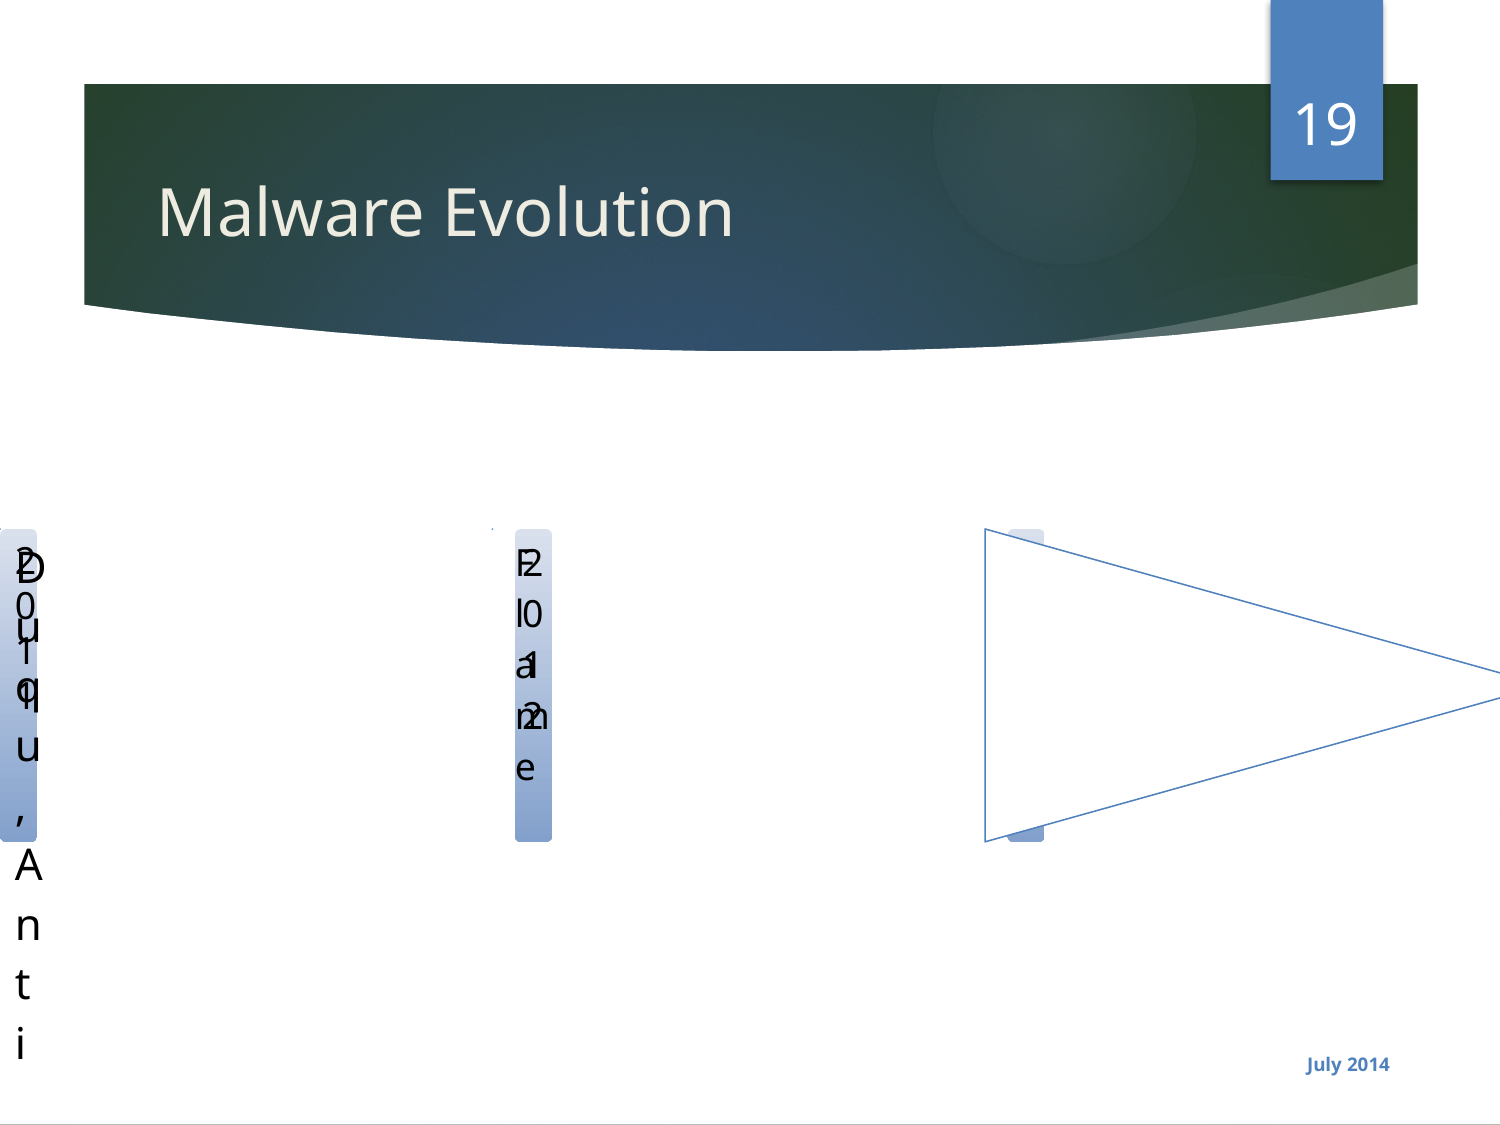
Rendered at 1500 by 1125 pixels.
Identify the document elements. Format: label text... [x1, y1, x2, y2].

title Malware Evolution [141, 151, 1183, 269]
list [0, 528, 1500, 843]
slide_number 19 [1273, 48, 1378, 175]
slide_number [1242, 1045, 1405, 1083]
